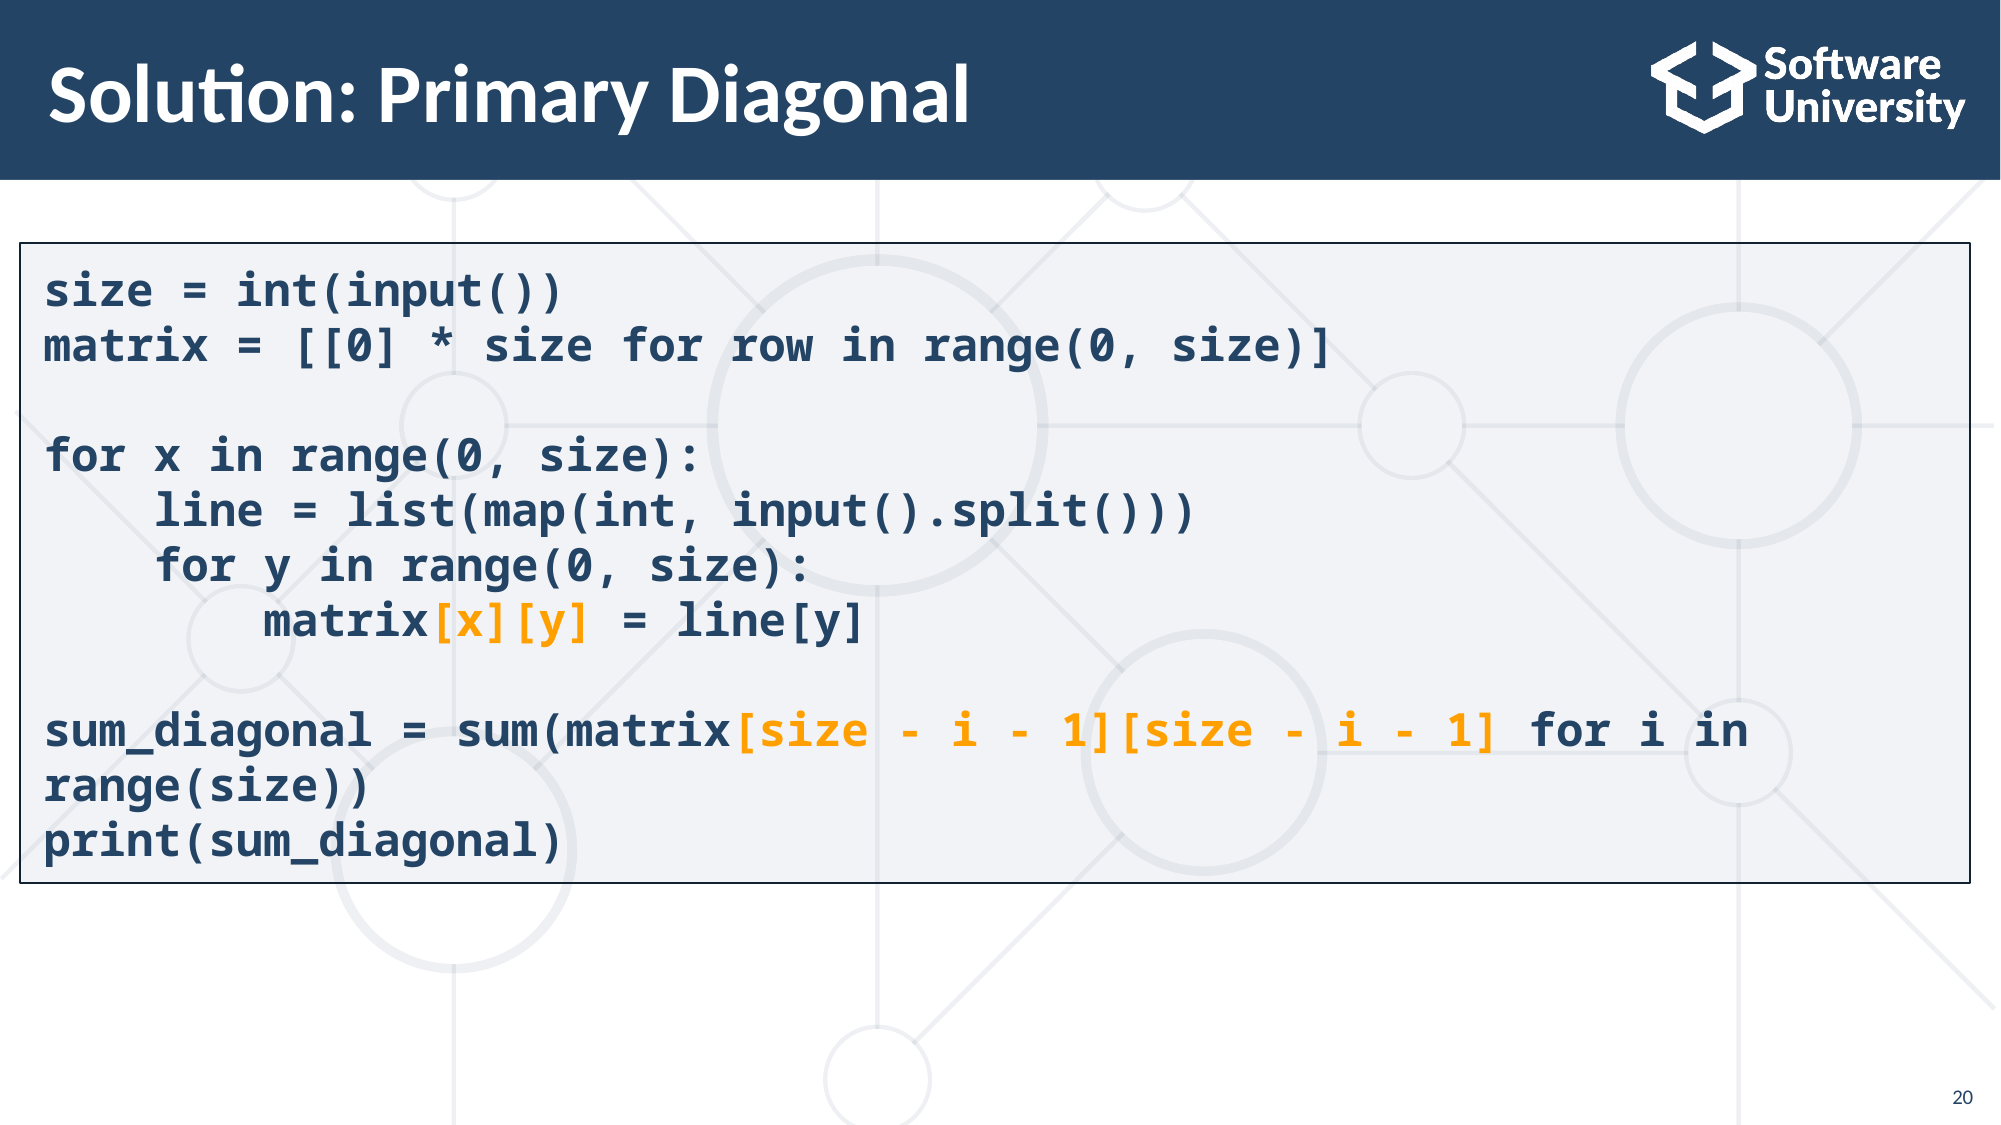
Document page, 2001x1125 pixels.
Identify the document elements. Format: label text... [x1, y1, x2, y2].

slide_number 20 [1927, 1067, 1989, 1117]
picture [1651, 41, 1966, 134]
text_box size = int(input()) matrix = [[0] * size for row in range(0, size)] for x in range(0, size): line = list(map(int, input().split())) for y in range(0, size): matrix[x][y] = line[y] sum_diagonal = sum(matrix[size - i - 1][size - i - 1] for i in range(size)) print(sum_diagonal) [20, 242, 1970, 883]
title Solution: Primary Diagonal [31, 16, 1625, 162]
